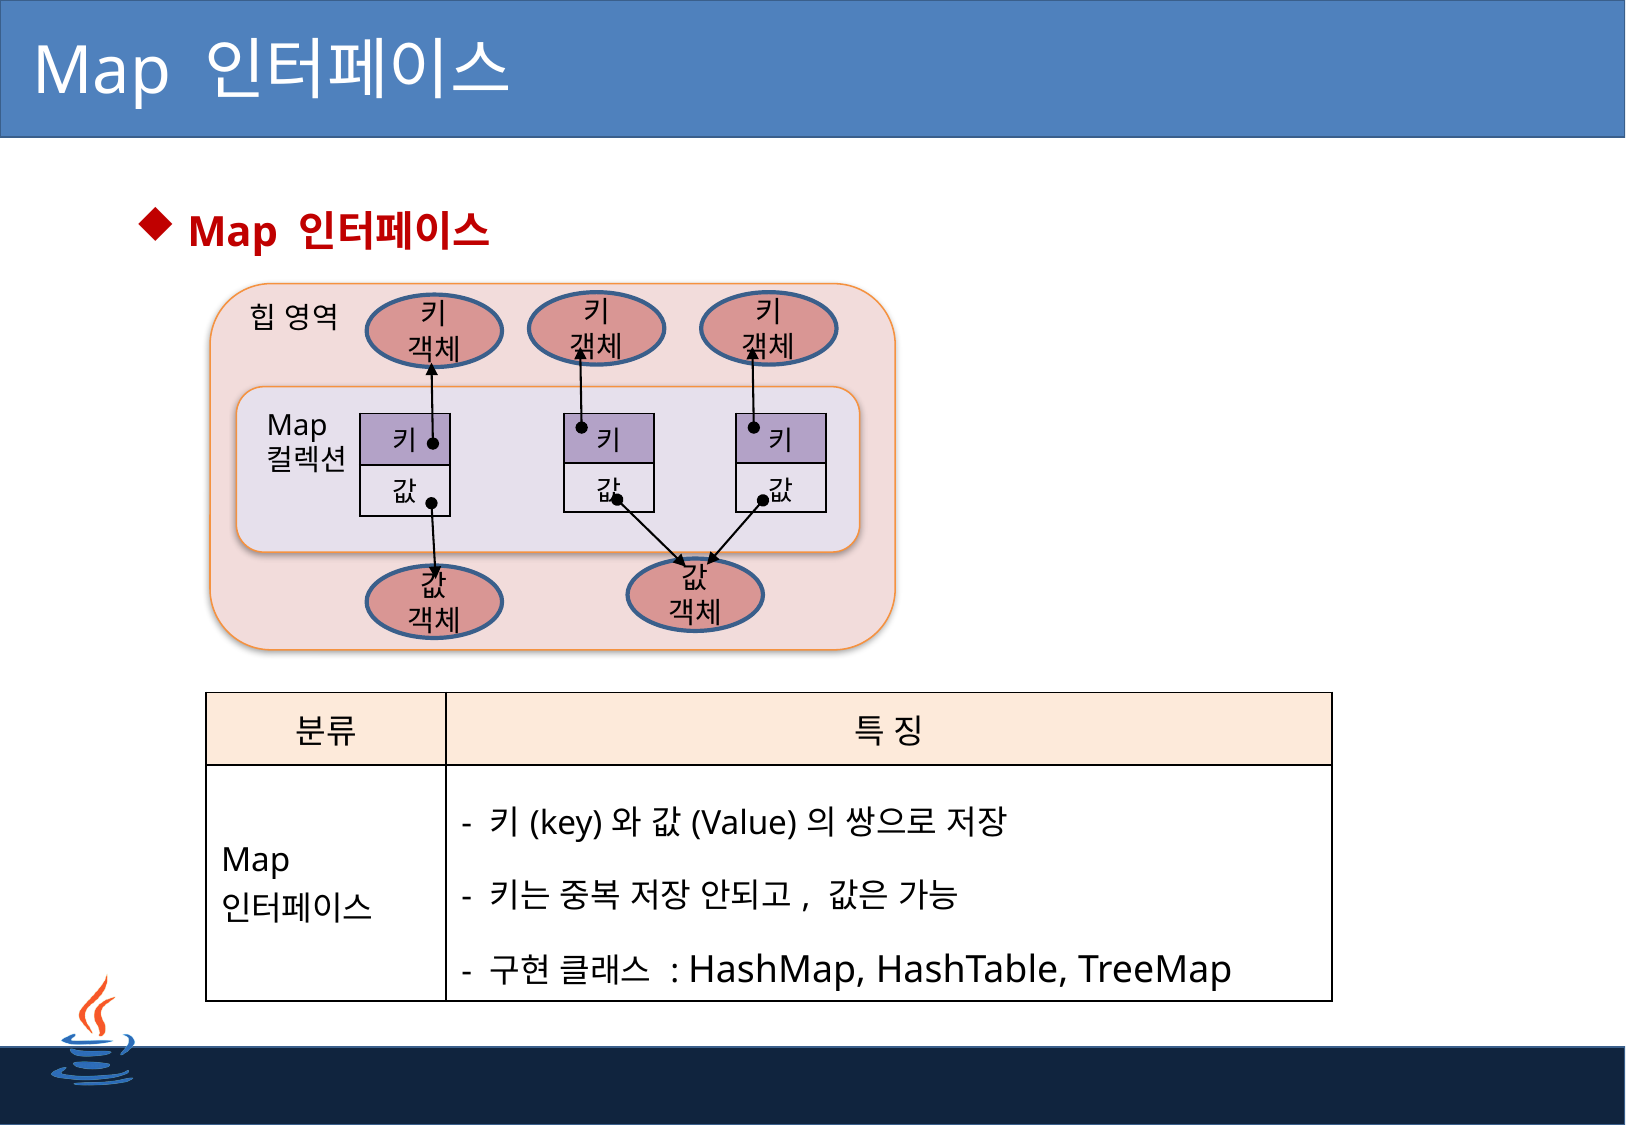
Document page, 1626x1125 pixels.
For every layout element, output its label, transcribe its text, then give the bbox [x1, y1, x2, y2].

table_header 키 [372, 414, 449, 464]
text_box Map 인터페이스 [120, 172, 624, 279]
table_cell - 키(key)와 값(Value)의 쌍으로 저장 - 키는 중복 저장 안되고, 값은 가능 - 구현 클래스 : HashMap, HashTable, TreeMap [447, 766, 1331, 1000]
text_box 키 객체 [364, 292, 505, 370]
text_box [438, 385, 611, 553]
text_box 힙 영역 [235, 292, 372, 342]
text_box [209, 282, 896, 651]
table_header 키 [737, 414, 825, 462]
table_header 특 징 [447, 693, 1331, 764]
table_cell Map 인터페이스 [207, 766, 445, 1000]
text_box 값 객체 [625, 556, 766, 634]
text_box 키 객체 [699, 290, 839, 367]
title Map 인터페이스 [0, 0, 1018, 138]
table_cell 값 [361, 466, 449, 515]
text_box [431, 502, 436, 580]
text_box 키 객체 [526, 290, 667, 367]
text_box [760, 385, 861, 553]
table_header 키 [565, 414, 653, 462]
picture [38, 973, 151, 1086]
text_box Map 컬렉션 [251, 398, 372, 484]
text_box [588, 385, 747, 553]
table_cell 값 [565, 464, 653, 511]
table_header 분류 [207, 693, 445, 764]
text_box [706, 500, 764, 565]
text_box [617, 499, 687, 567]
text_box [235, 385, 426, 553]
table_cell 값 [737, 464, 825, 511]
text_box 값 객체 [364, 563, 505, 641]
